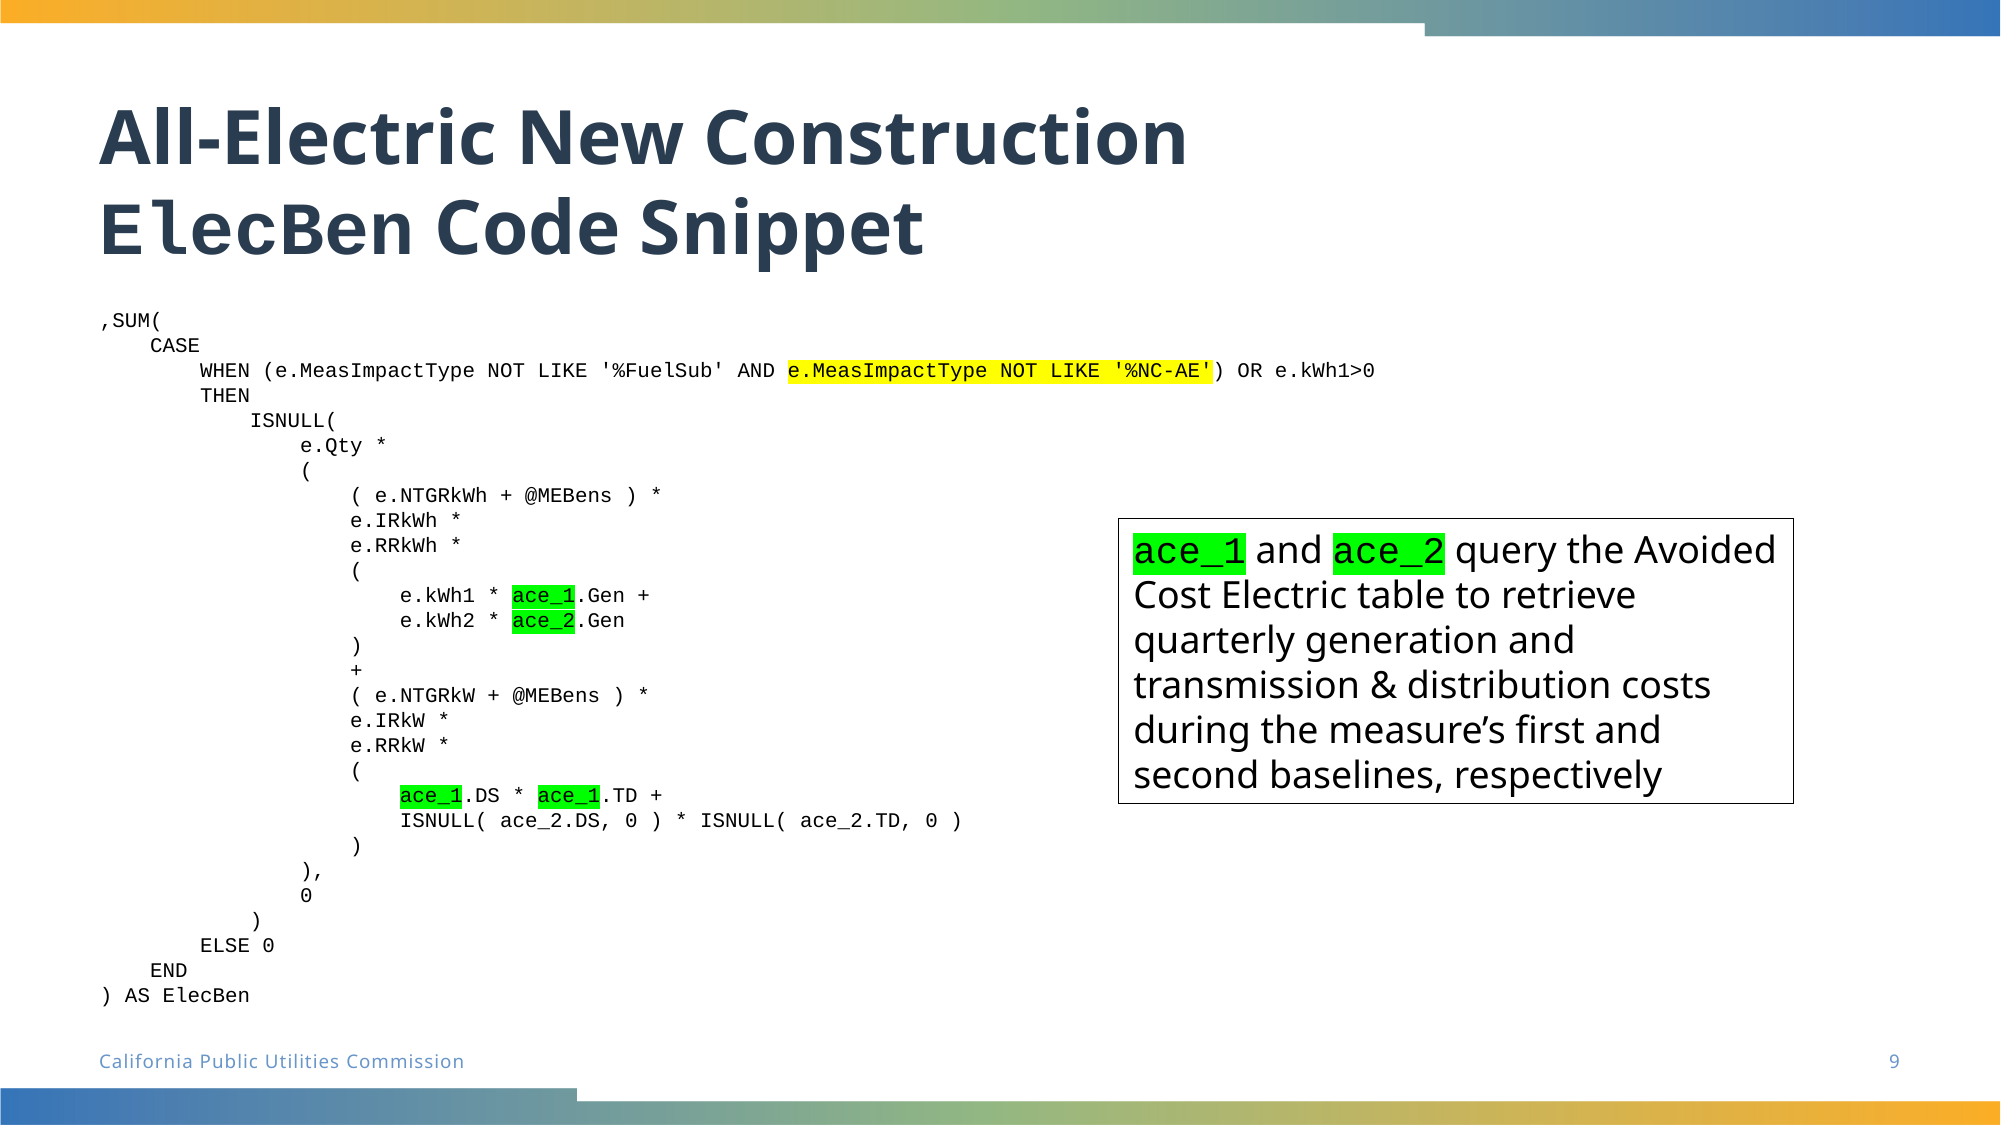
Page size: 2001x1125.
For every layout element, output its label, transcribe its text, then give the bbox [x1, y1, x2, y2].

title All-Electric New Construction ElecBen Code Snippet [99, 59, 1900, 278]
list ,SUM( CASE WHEN (e.MeasImpactType NOT LIKE '%FuelSub' AND e.MeasImpactType NOT LIKE '%NC-AE') OR e.kWh1>0 THEN ISNULL( e.Qty * ( ( e.NTGRkWh + @MEBens ) * e.IRkWh * e.RRkWh * ( e.kWh1 * ace_1.Gen + e.kWh2 * ace_2.Gen ) + ( e.NTGRkW + @MEBens ) * e.IRkW * e.RRkW * ( ace_1.DS * ace_1.TD + ISNULL( ace_2.DS, 0 ) * ISNULL( ace_2.TD, 0 ) ) ), 0 ) ELSE 0 END ) AS ElecBen [99, 299, 1900, 1014]
slide_number 9 [1837, 1050, 1900, 1080]
picture [0, 0, 2001, 1125]
text_box ace_1 and ace_2 query the Avoided Cost Electric table to retrieve quarterly generation and transmission & distribution costs during the measure’s first and second baselines, respectively [1118, 518, 1794, 804]
